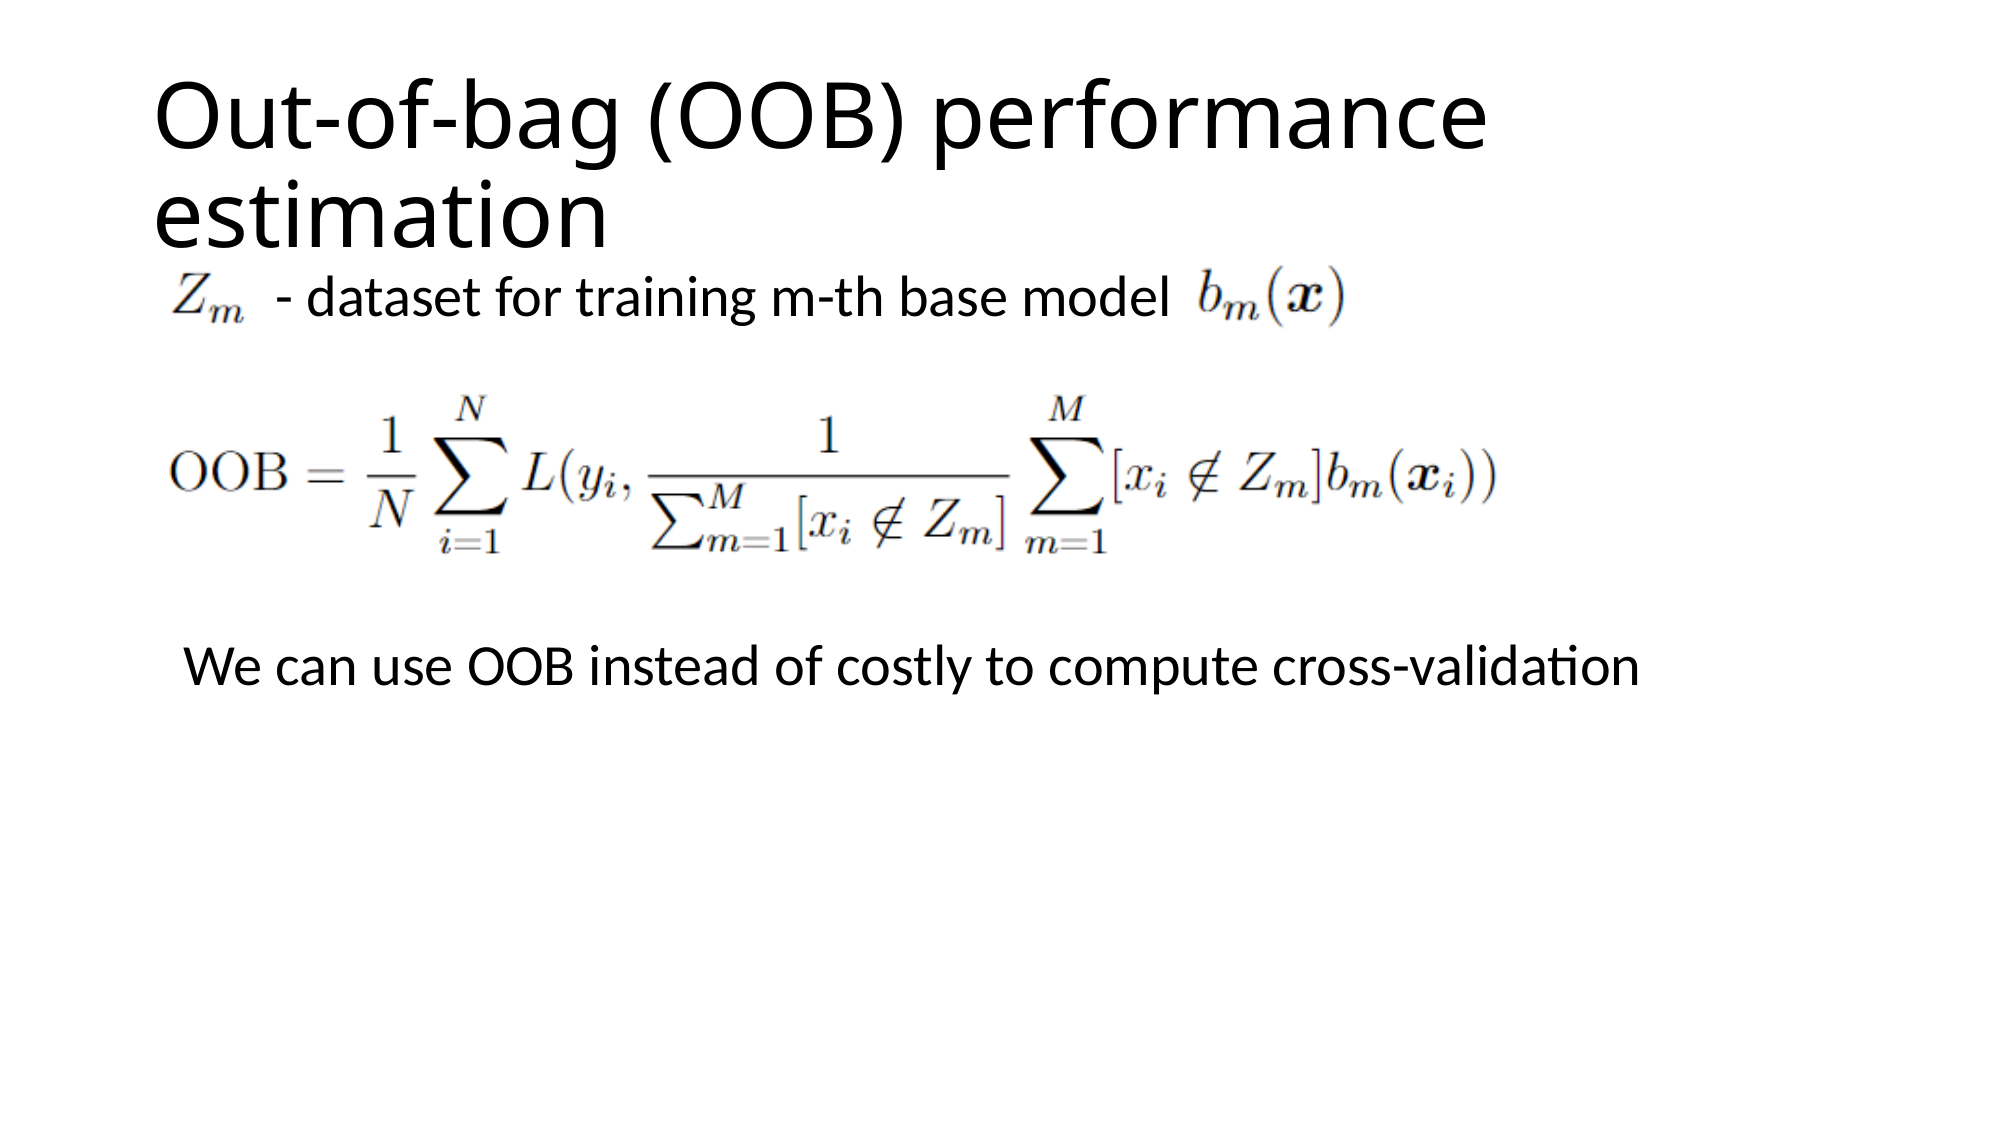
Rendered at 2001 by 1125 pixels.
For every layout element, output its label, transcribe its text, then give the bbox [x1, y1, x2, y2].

text_box We can use OOB instead of costly to compute cross-validation [168, 620, 1657, 705]
title Out-of-bag (OOB) performance estimation [137, 59, 1863, 278]
picture [160, 260, 246, 339]
text_box - dataset for training m-th base model [260, 250, 1187, 336]
picture [1175, 254, 1362, 341]
picture [159, 382, 1515, 578]
